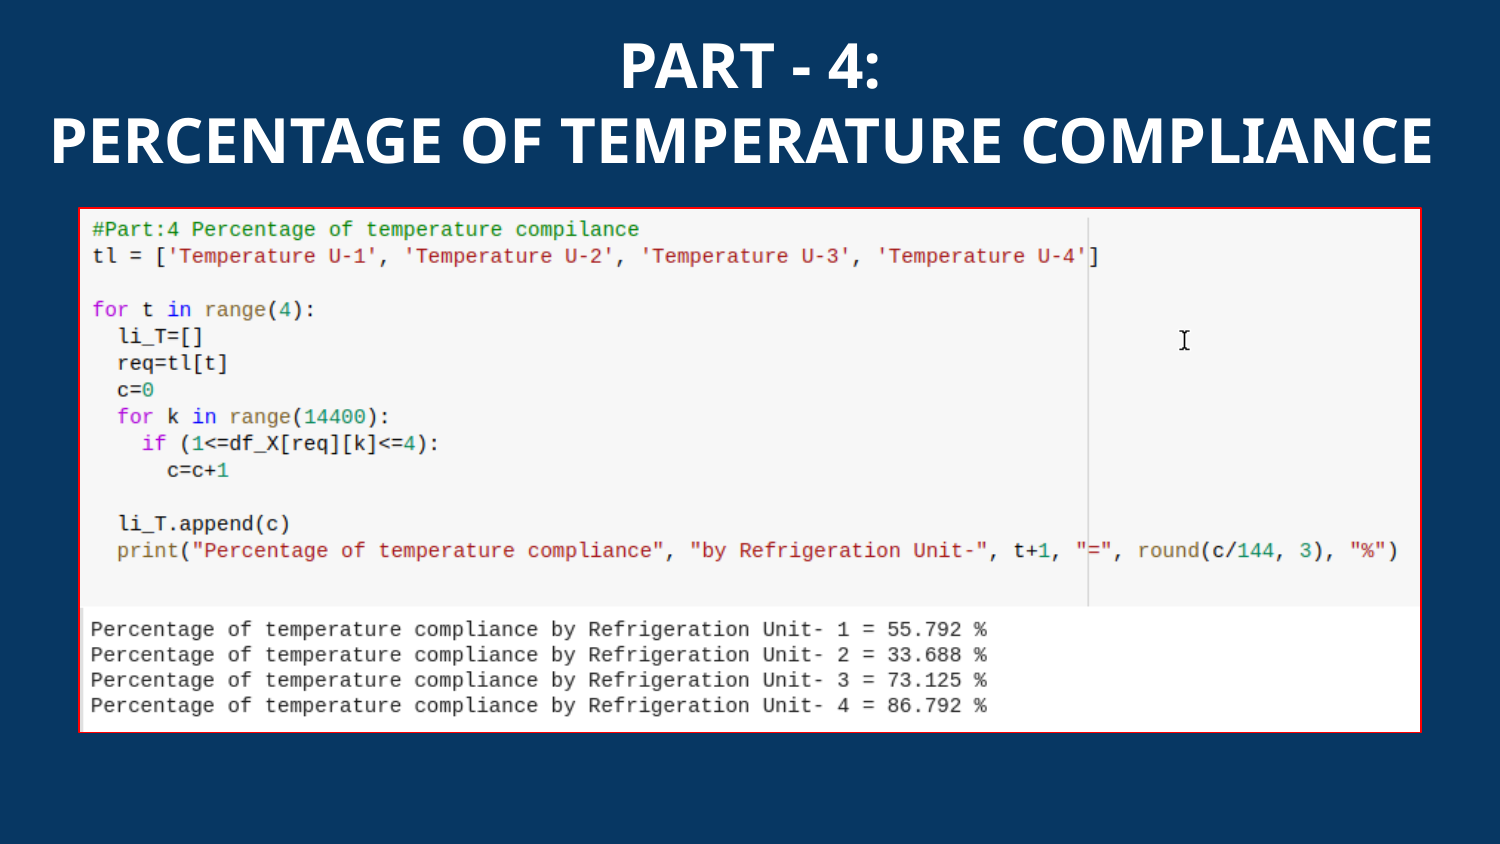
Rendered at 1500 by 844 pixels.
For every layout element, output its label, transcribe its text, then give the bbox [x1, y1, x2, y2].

text_box PART - 4: PERCENTAGE OF TEMPERATURE COMPLIANCE [15, 11, 1485, 186]
picture [79, 208, 1421, 732]
